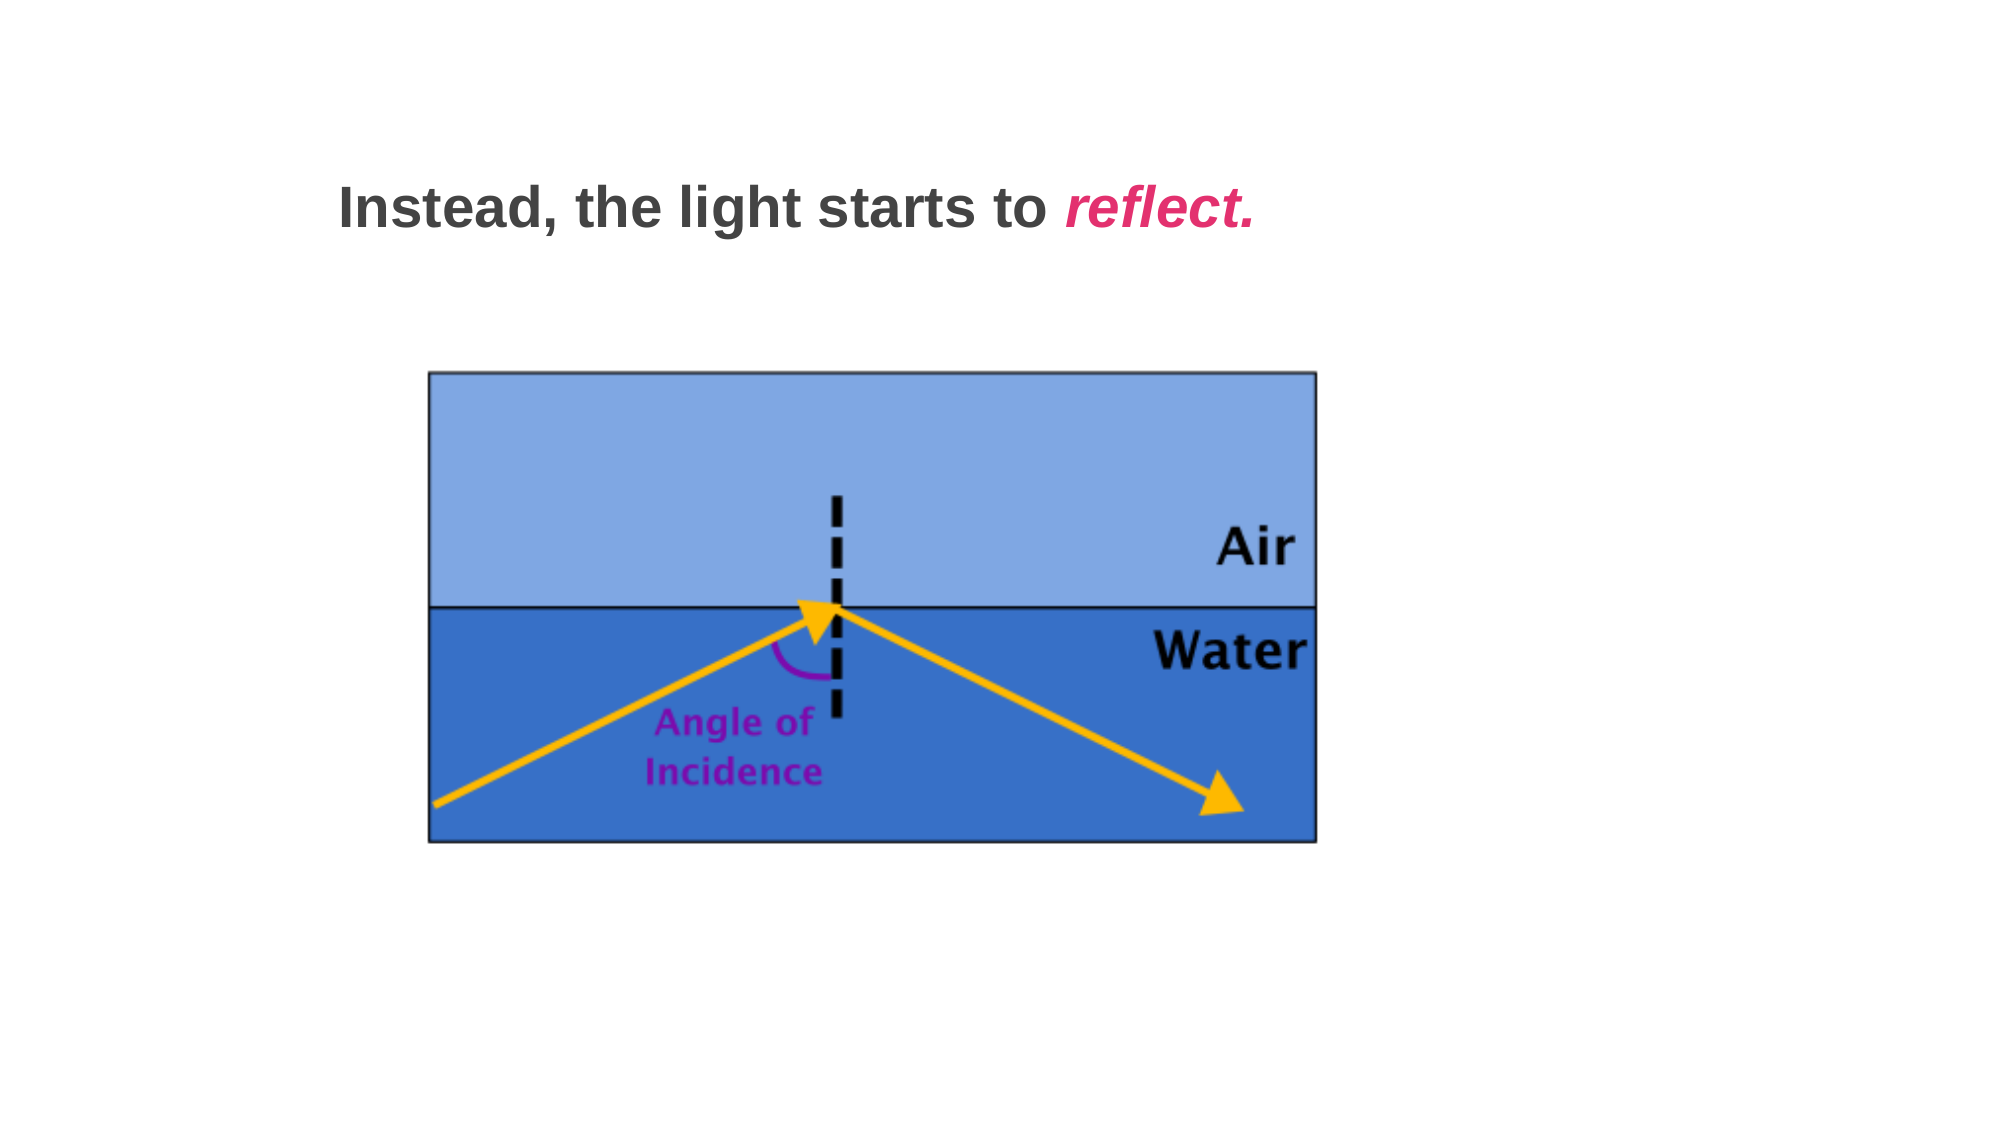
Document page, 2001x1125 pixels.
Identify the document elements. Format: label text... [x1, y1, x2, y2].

text_box Instead, the light starts to reflect. [323, 161, 1272, 247]
picture [379, 320, 1367, 913]
